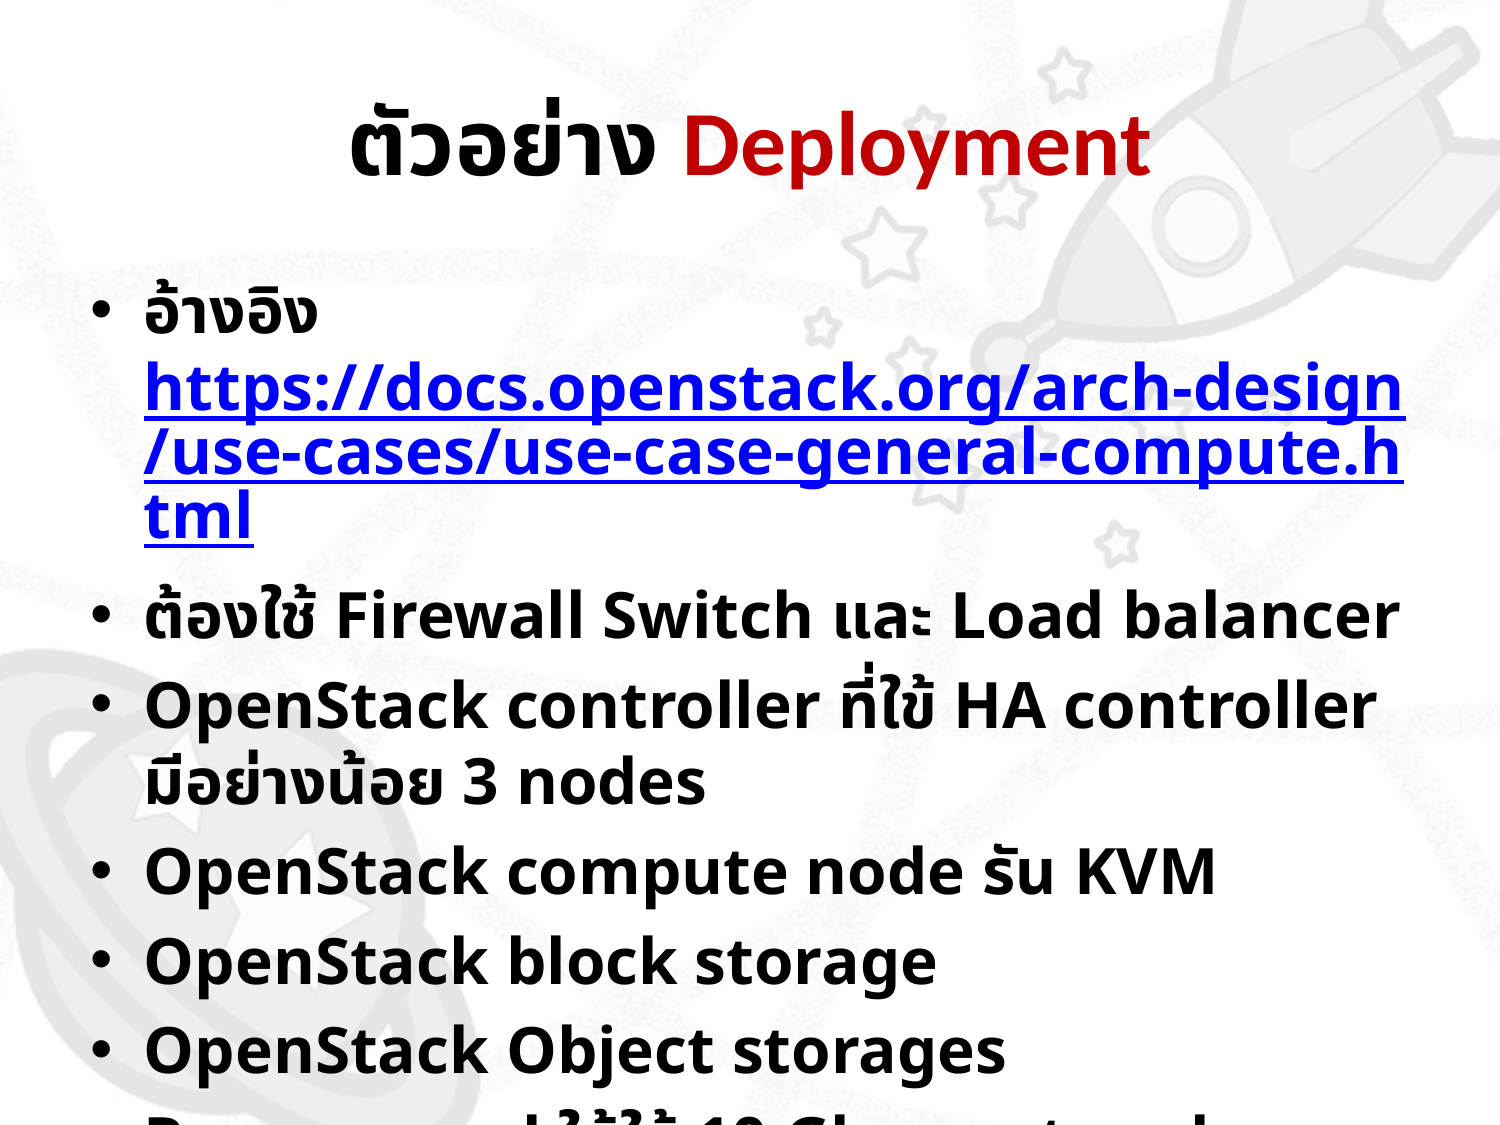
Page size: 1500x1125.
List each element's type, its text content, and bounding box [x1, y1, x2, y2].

title ตัวอย่าง Deployment [75, 45, 1425, 233]
list อ้างอิง https://docs.openstack.org/arch-design/use-cases/use-case-general-compute.html ต้องใช้ Firewall Switch และ Load balancer OpenStack controller ที่ใข้ HA controller มีอย่างน้อย 3 nodes OpenStack compute node รัน KVM OpenStack block storage OpenStack Object storages Recommend ให้ใช้ 10 Gbps network [75, 262, 1425, 1075]
